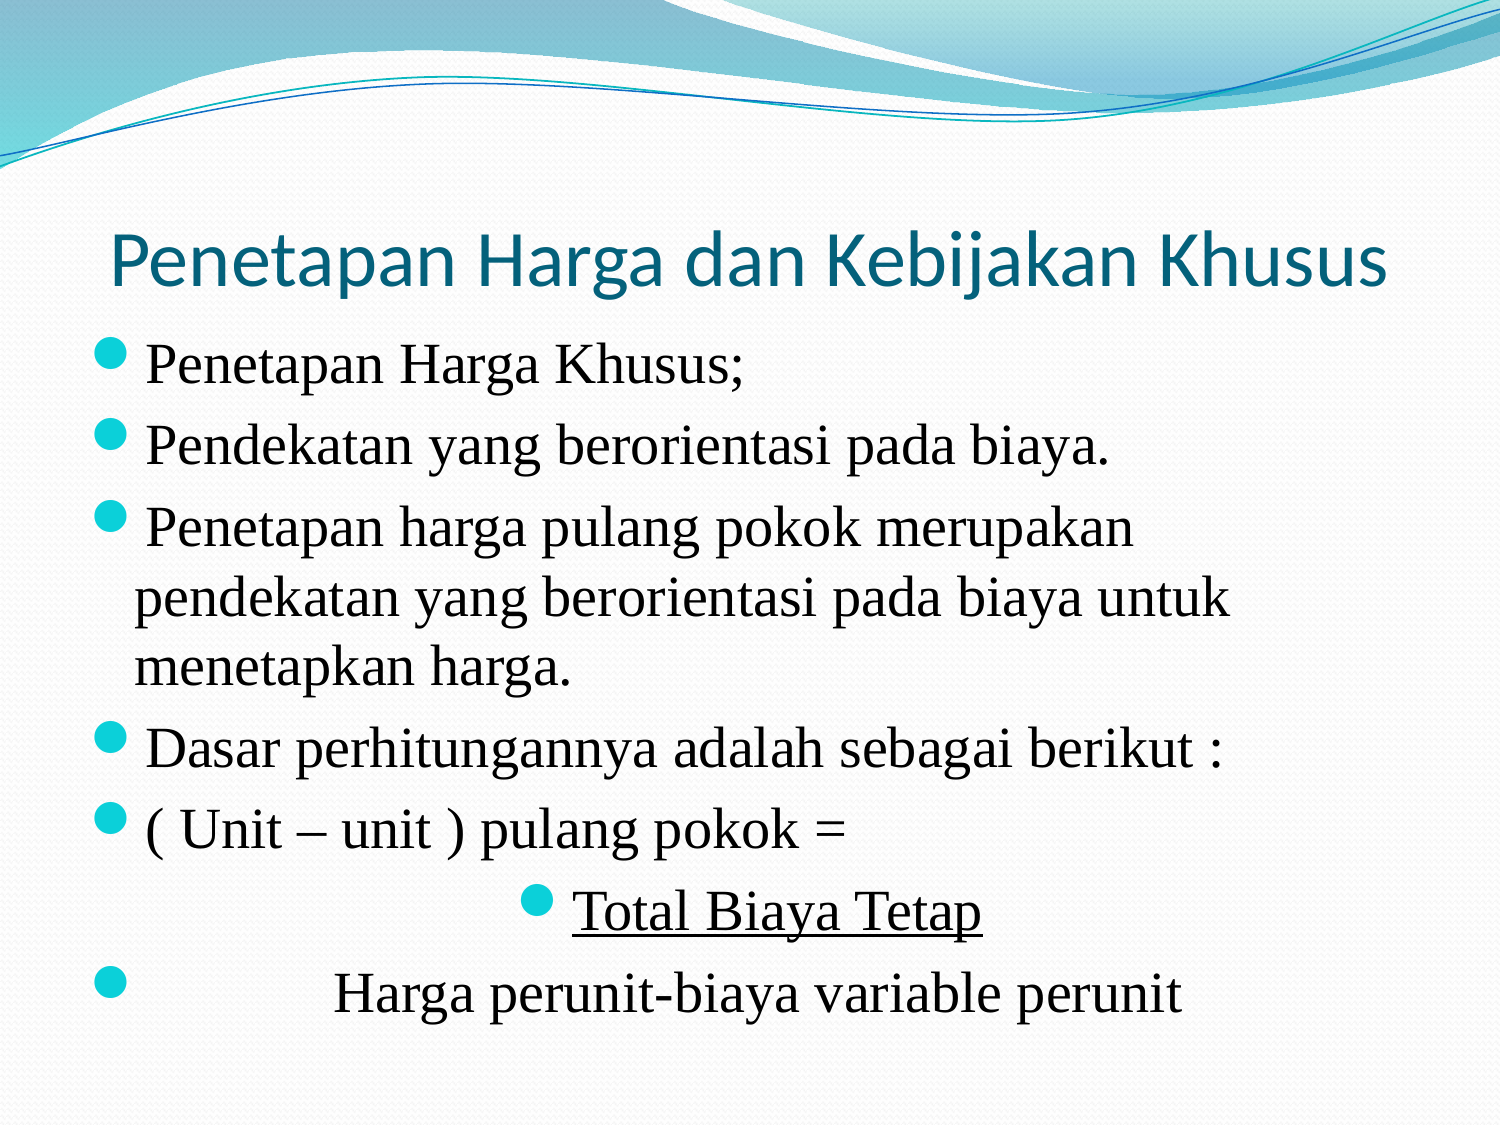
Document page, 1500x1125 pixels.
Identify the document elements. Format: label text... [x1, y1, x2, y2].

title Penetapan Harga dan Kebijakan Khusus [75, 115, 1425, 303]
list Penetapan Harga Khusus; Pendekatan yang berorientasi pada biaya. Penetapan harga pulang pokok merupakan pendekatan yang berorientasi pada biaya untuk menetapkan harga. Dasar perhitungannya adalah sebagai berikut : ( Unit – unit ) pulang pokok = Total Biaya Tetap Harga perunit-biaya variable perunit [75, 317, 1425, 1038]
